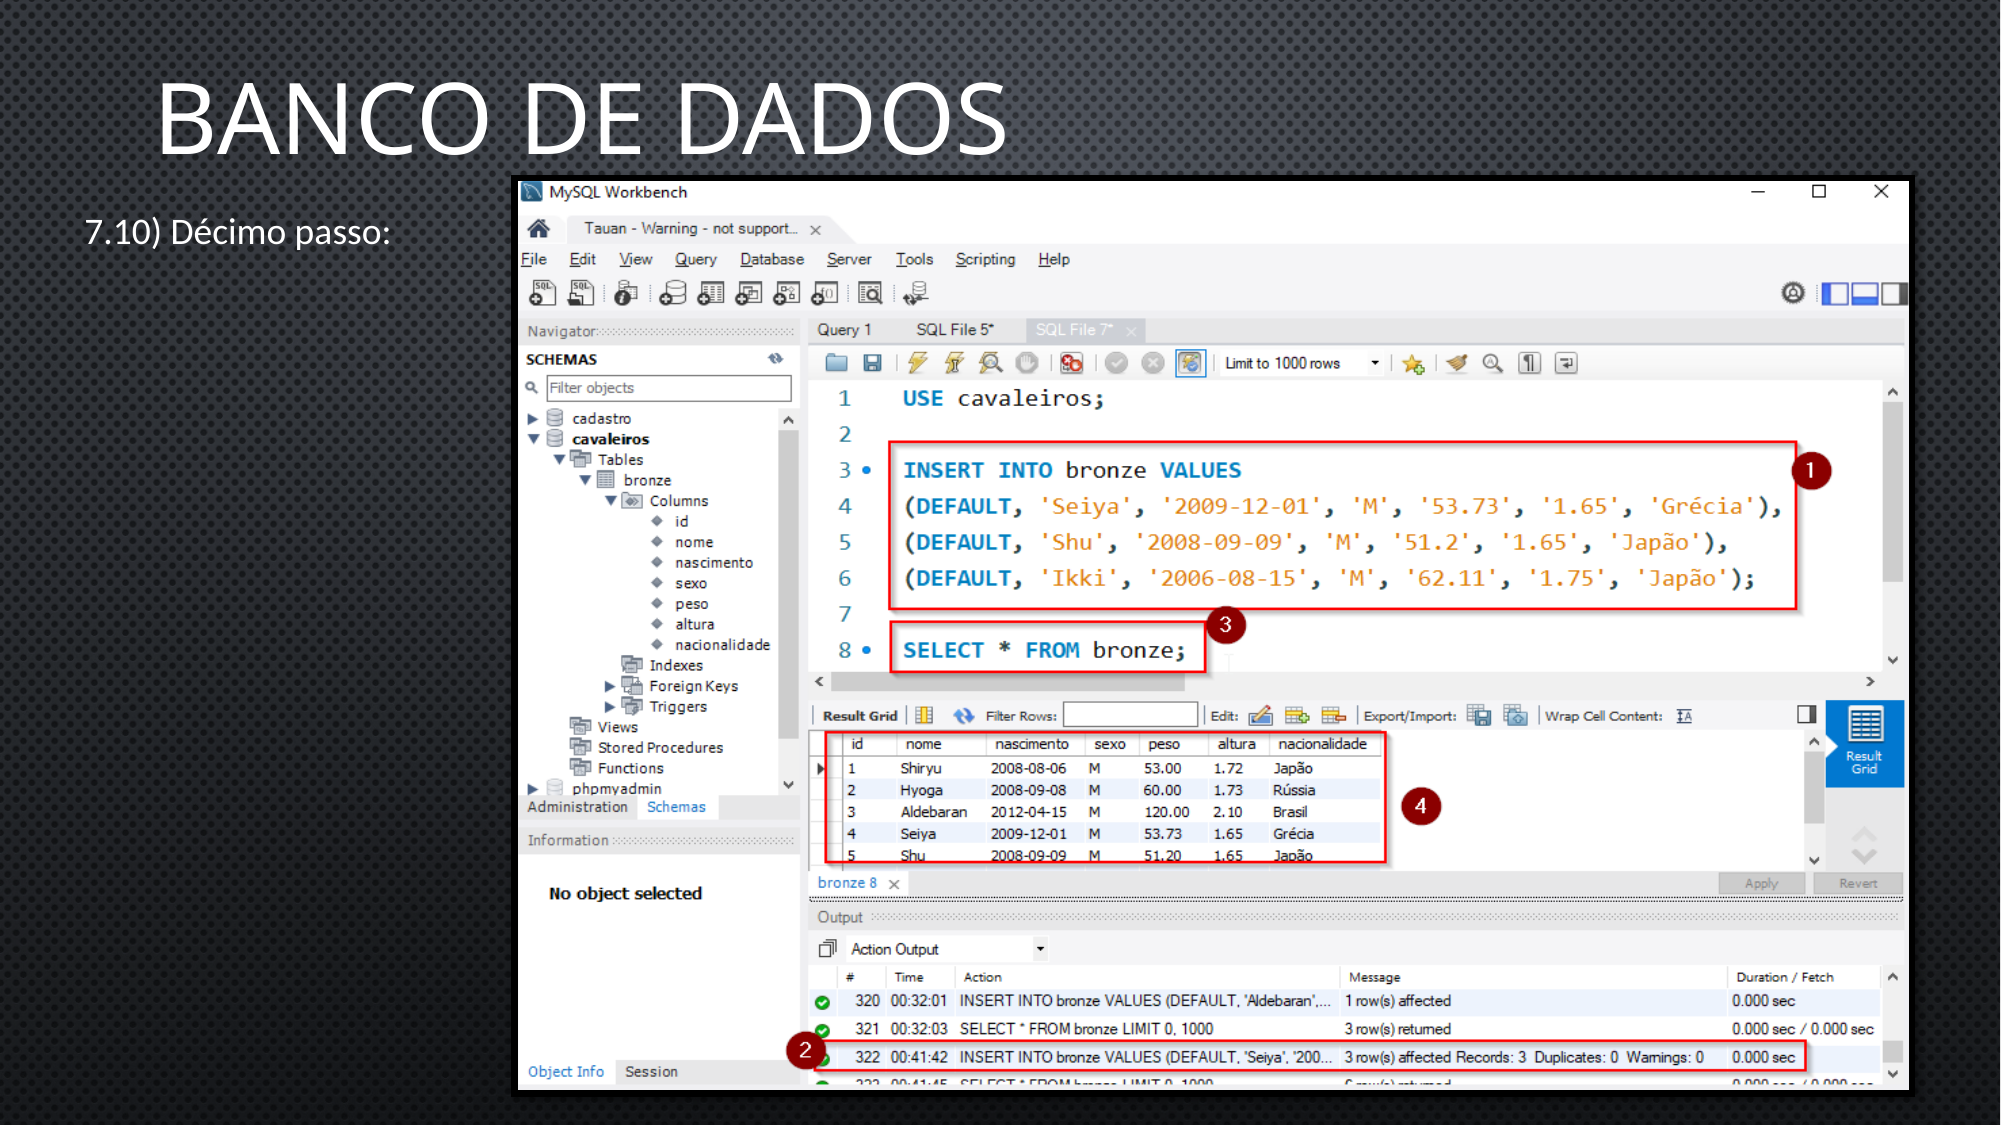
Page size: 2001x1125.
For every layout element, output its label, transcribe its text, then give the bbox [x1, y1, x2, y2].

text_box 7.10) Décimo passo: [69, 196, 407, 260]
text_box Banco de dados [69, 46, 1093, 182]
picture [517, 181, 1910, 1091]
